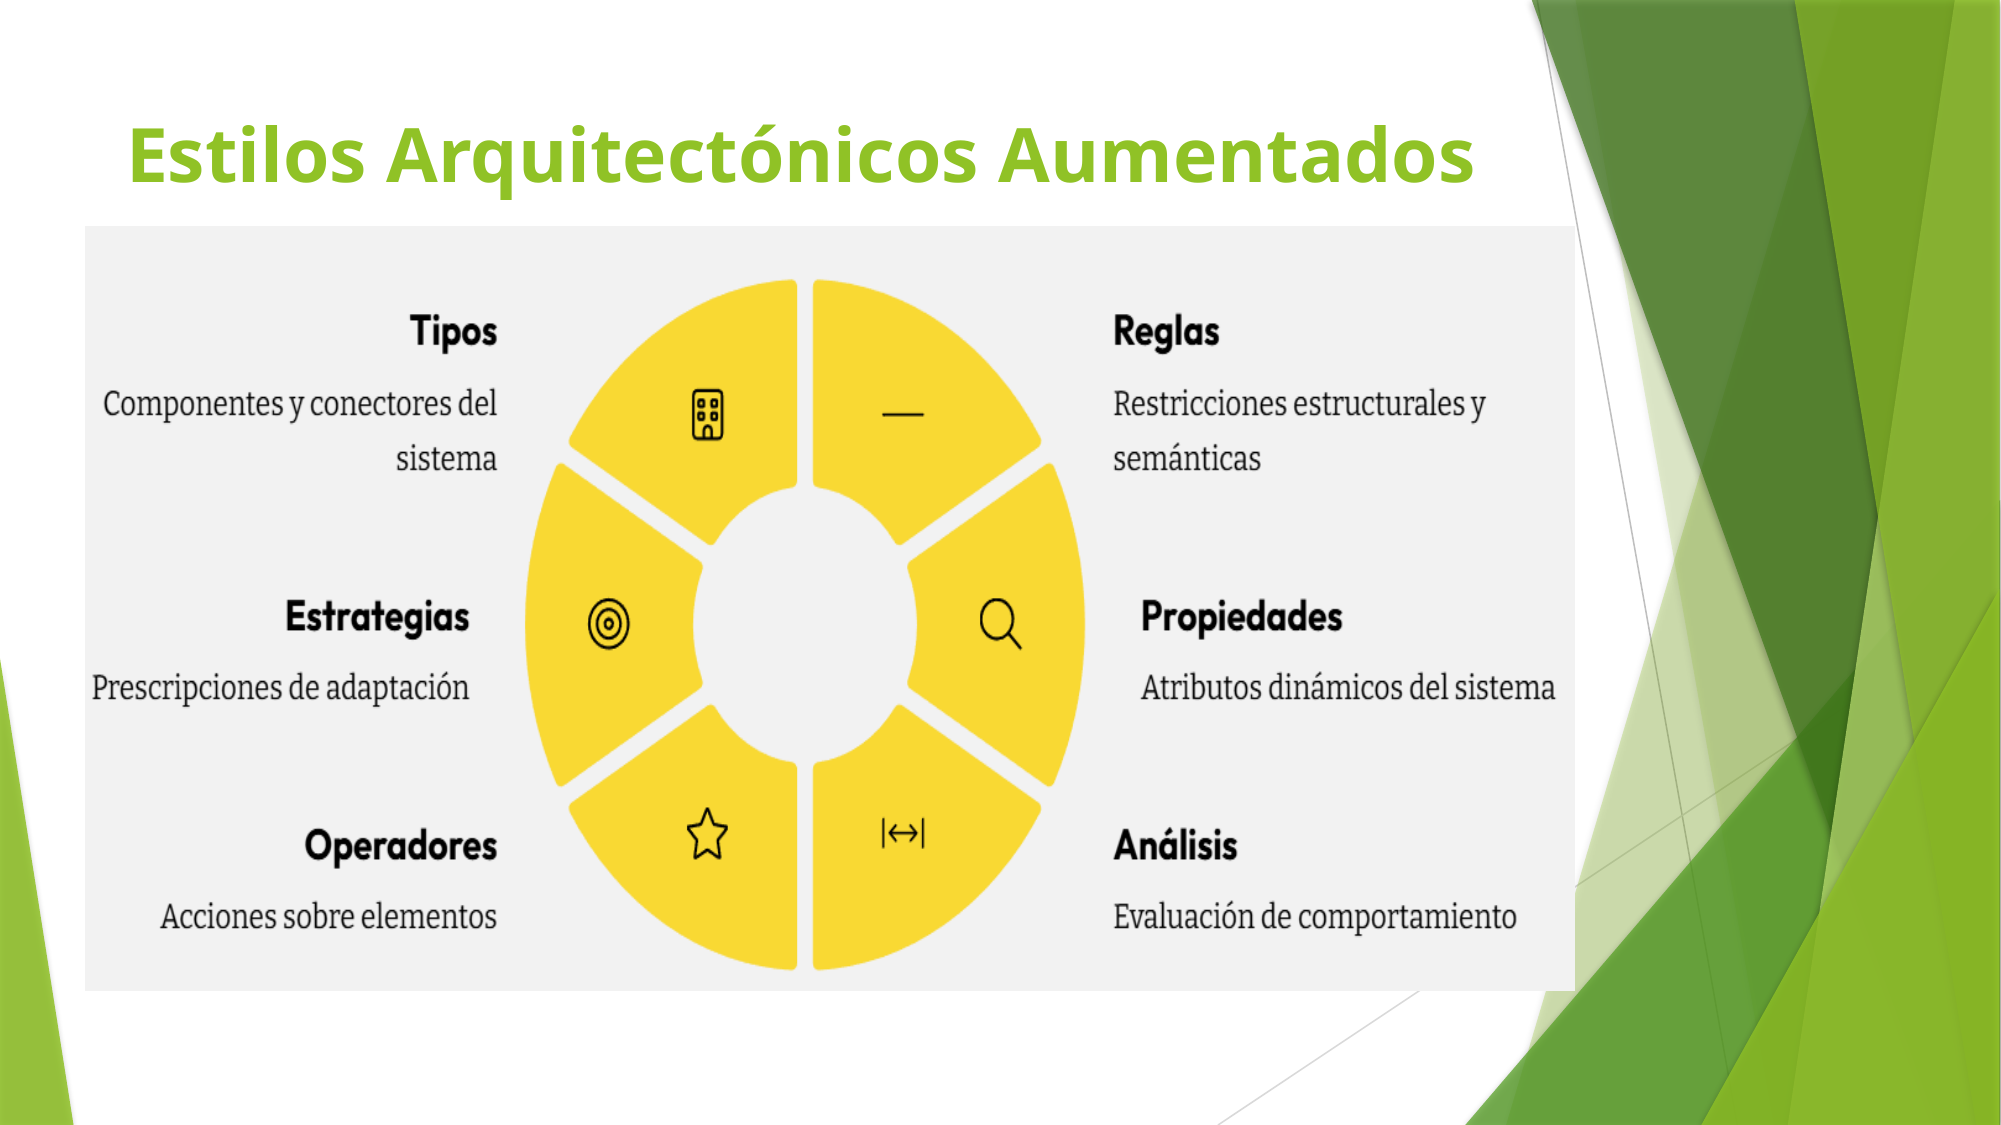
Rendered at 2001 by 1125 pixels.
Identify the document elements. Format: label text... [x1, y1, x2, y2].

title Estilos Arquitectónicos Aumentados [111, 99, 1522, 221]
picture [84, 226, 1576, 992]
